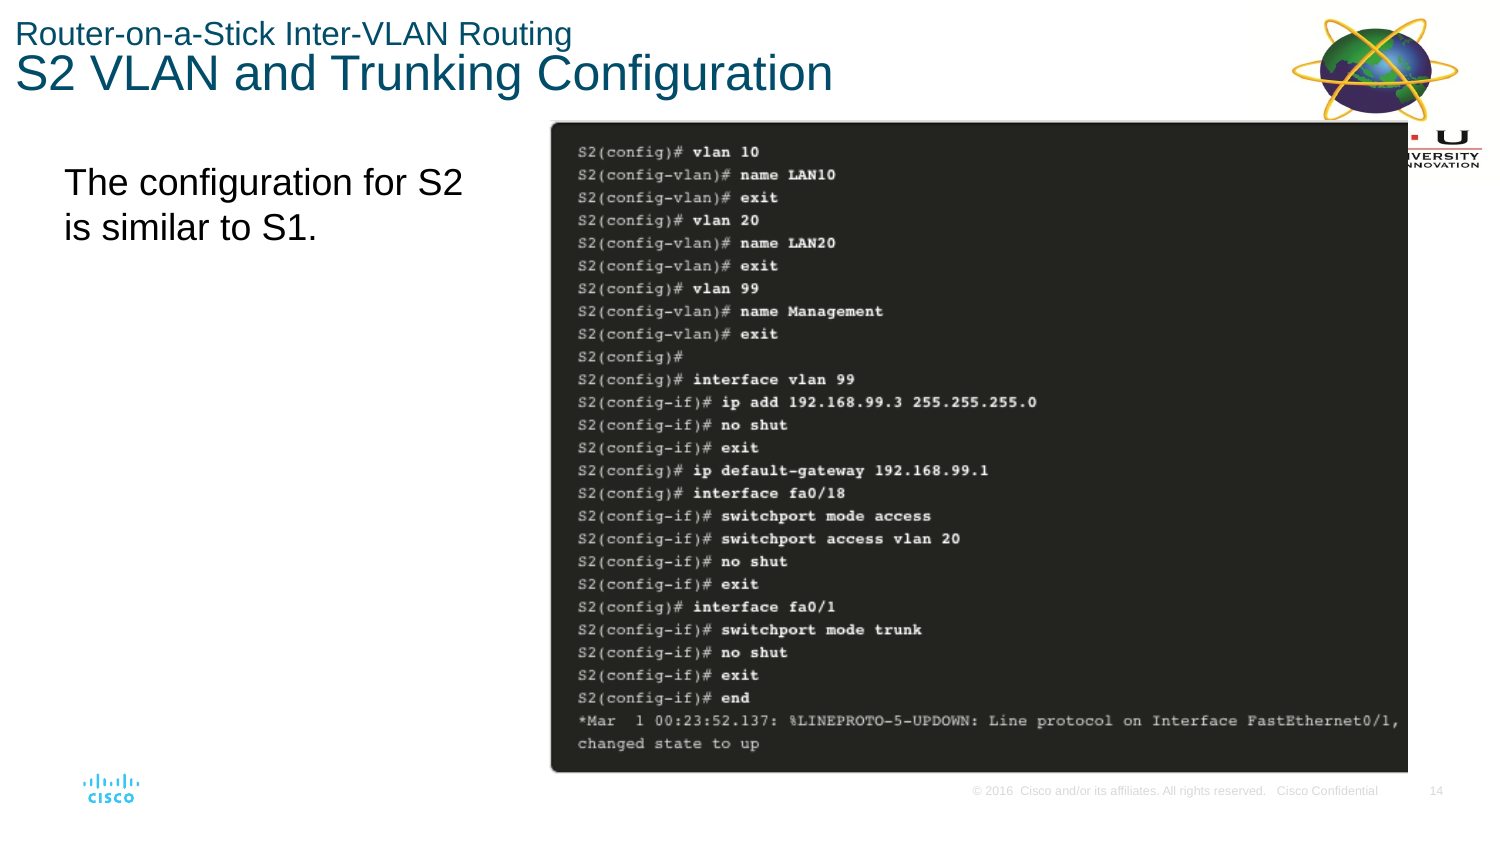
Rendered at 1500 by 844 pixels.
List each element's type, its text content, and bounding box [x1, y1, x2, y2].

title Router-on-a-Stick Inter-VLAN Routing S2 VLAN and Trunking Configuration [0, 0, 1369, 121]
picture [1369, 0, 1500, 187]
text_box The configuration for S2 is similar to S1. [49, 150, 498, 756]
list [546, 119, 1408, 782]
